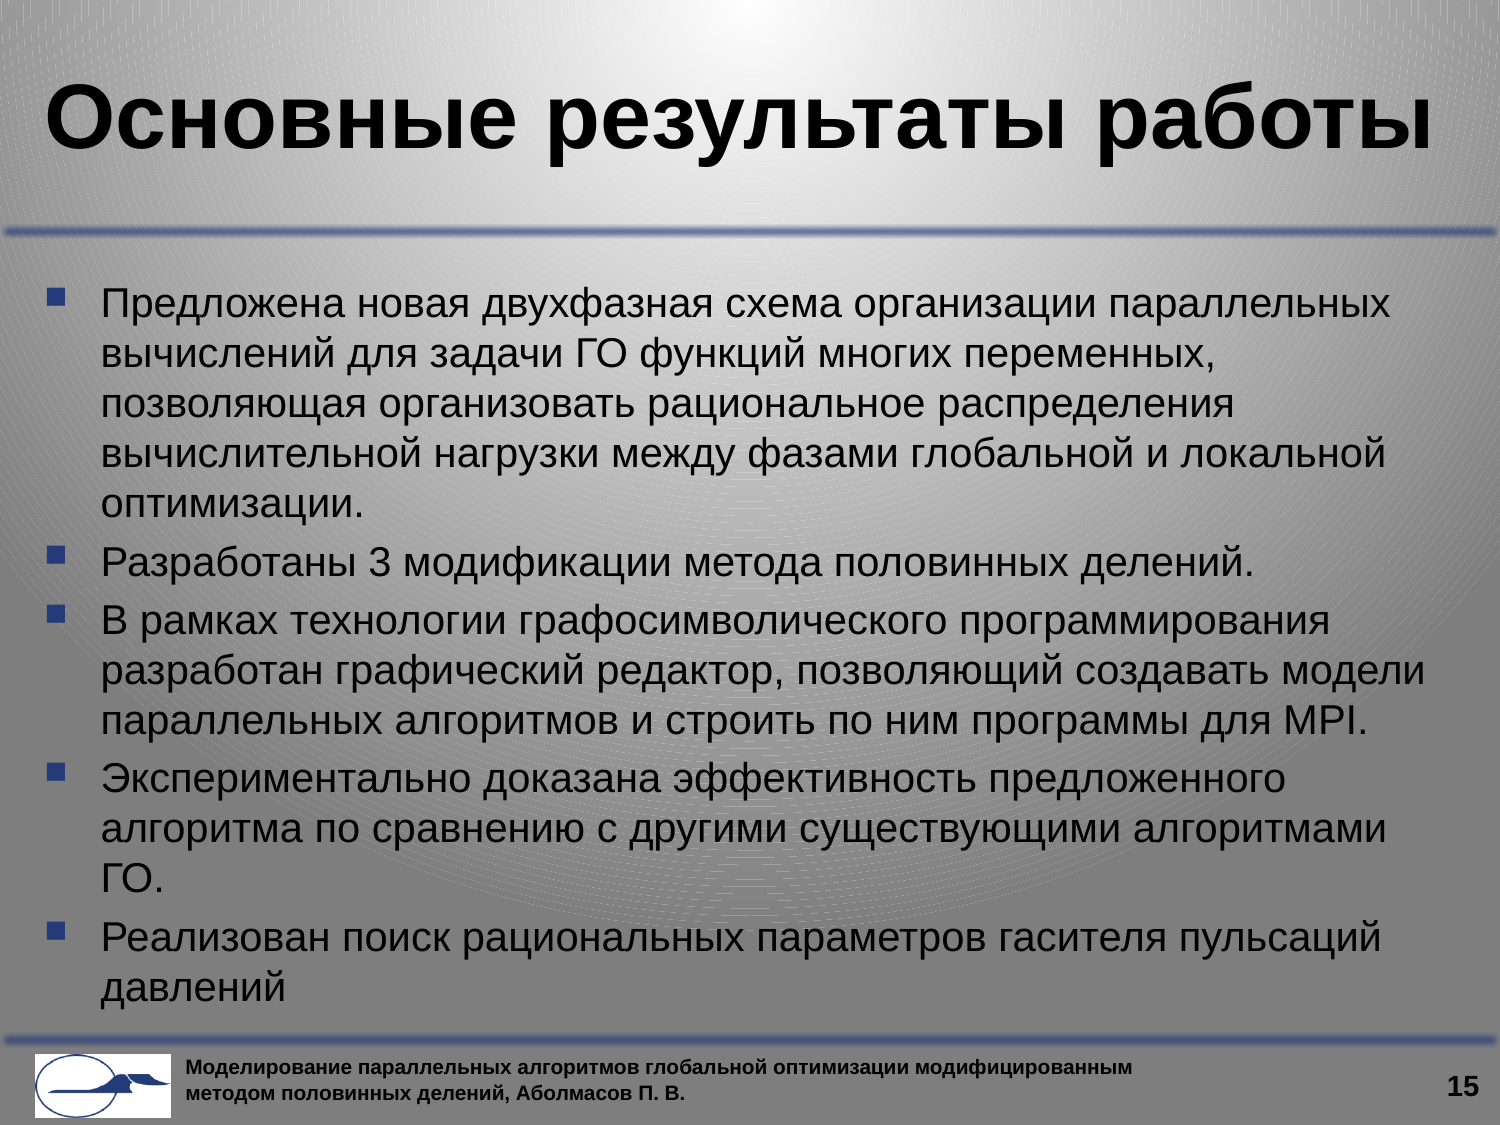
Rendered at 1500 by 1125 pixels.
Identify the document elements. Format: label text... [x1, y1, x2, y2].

title Основные результаты работы [29, 0, 1470, 225]
picture [35, 1054, 171, 1118]
slide_number 15 [1281, 1034, 1495, 1111]
list Предложена новая двухфазная схема организации параллельных вычислений для задачи ГО функций многих переменных, позволяющая организовать рациональное распределения вычислительной нагрузки между фазами глобальной и локальной оптимизации. Разработаны 3 модификации метода половинных делений. В рамках технологии графосимволического программирования разработан графический редактор, позволяющий создавать модели параллельных алгоритмов и строить по ним программы для MPI. Экспериментально доказана эффективность предложенного алгоритма по сравнению с другими существующими алгоритмами ГО. Реализован поиск рациональных параметров гасителя пульсаций давлений [29, 268, 1470, 1004]
